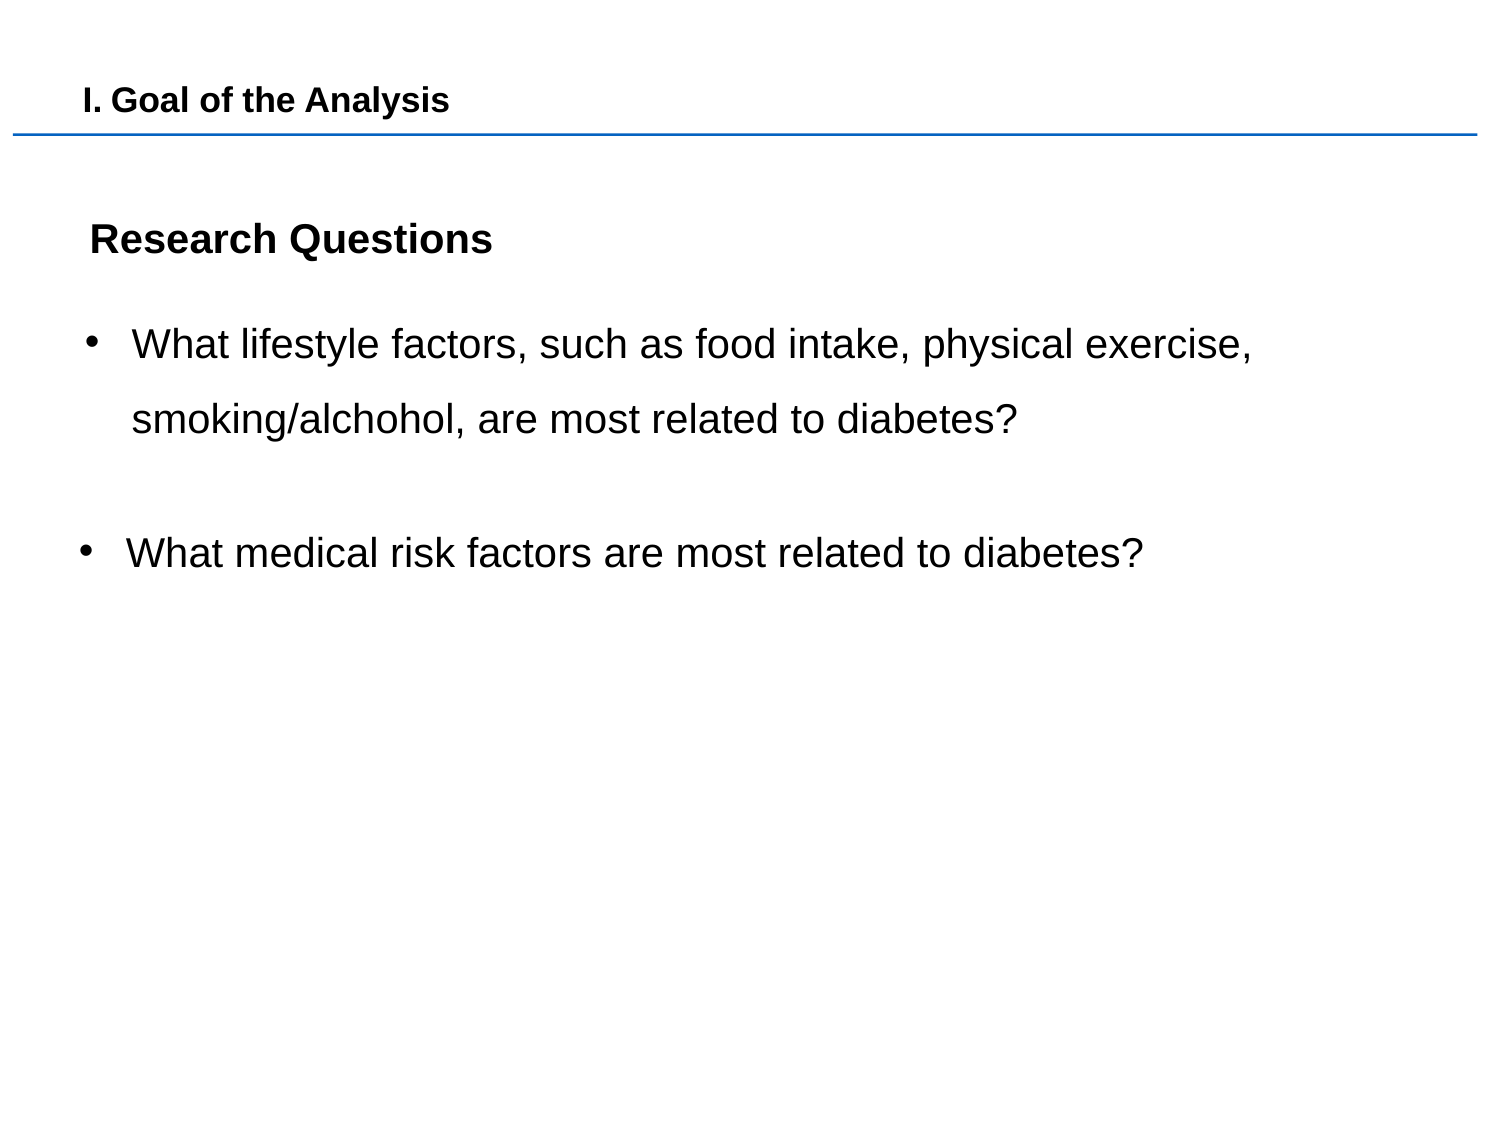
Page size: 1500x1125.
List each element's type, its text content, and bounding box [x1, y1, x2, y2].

text_box What lifestyle factors, such as food intake, physical exercise, smoking/alchohol, are most related to diabetes? [84, 301, 1437, 432]
text_box Research Questions [89, 171, 1442, 302]
text_box What medical risk factors are most related to diabetes? [79, 473, 1431, 604]
text_box Goal of the Analysis [82, 34, 1462, 120]
